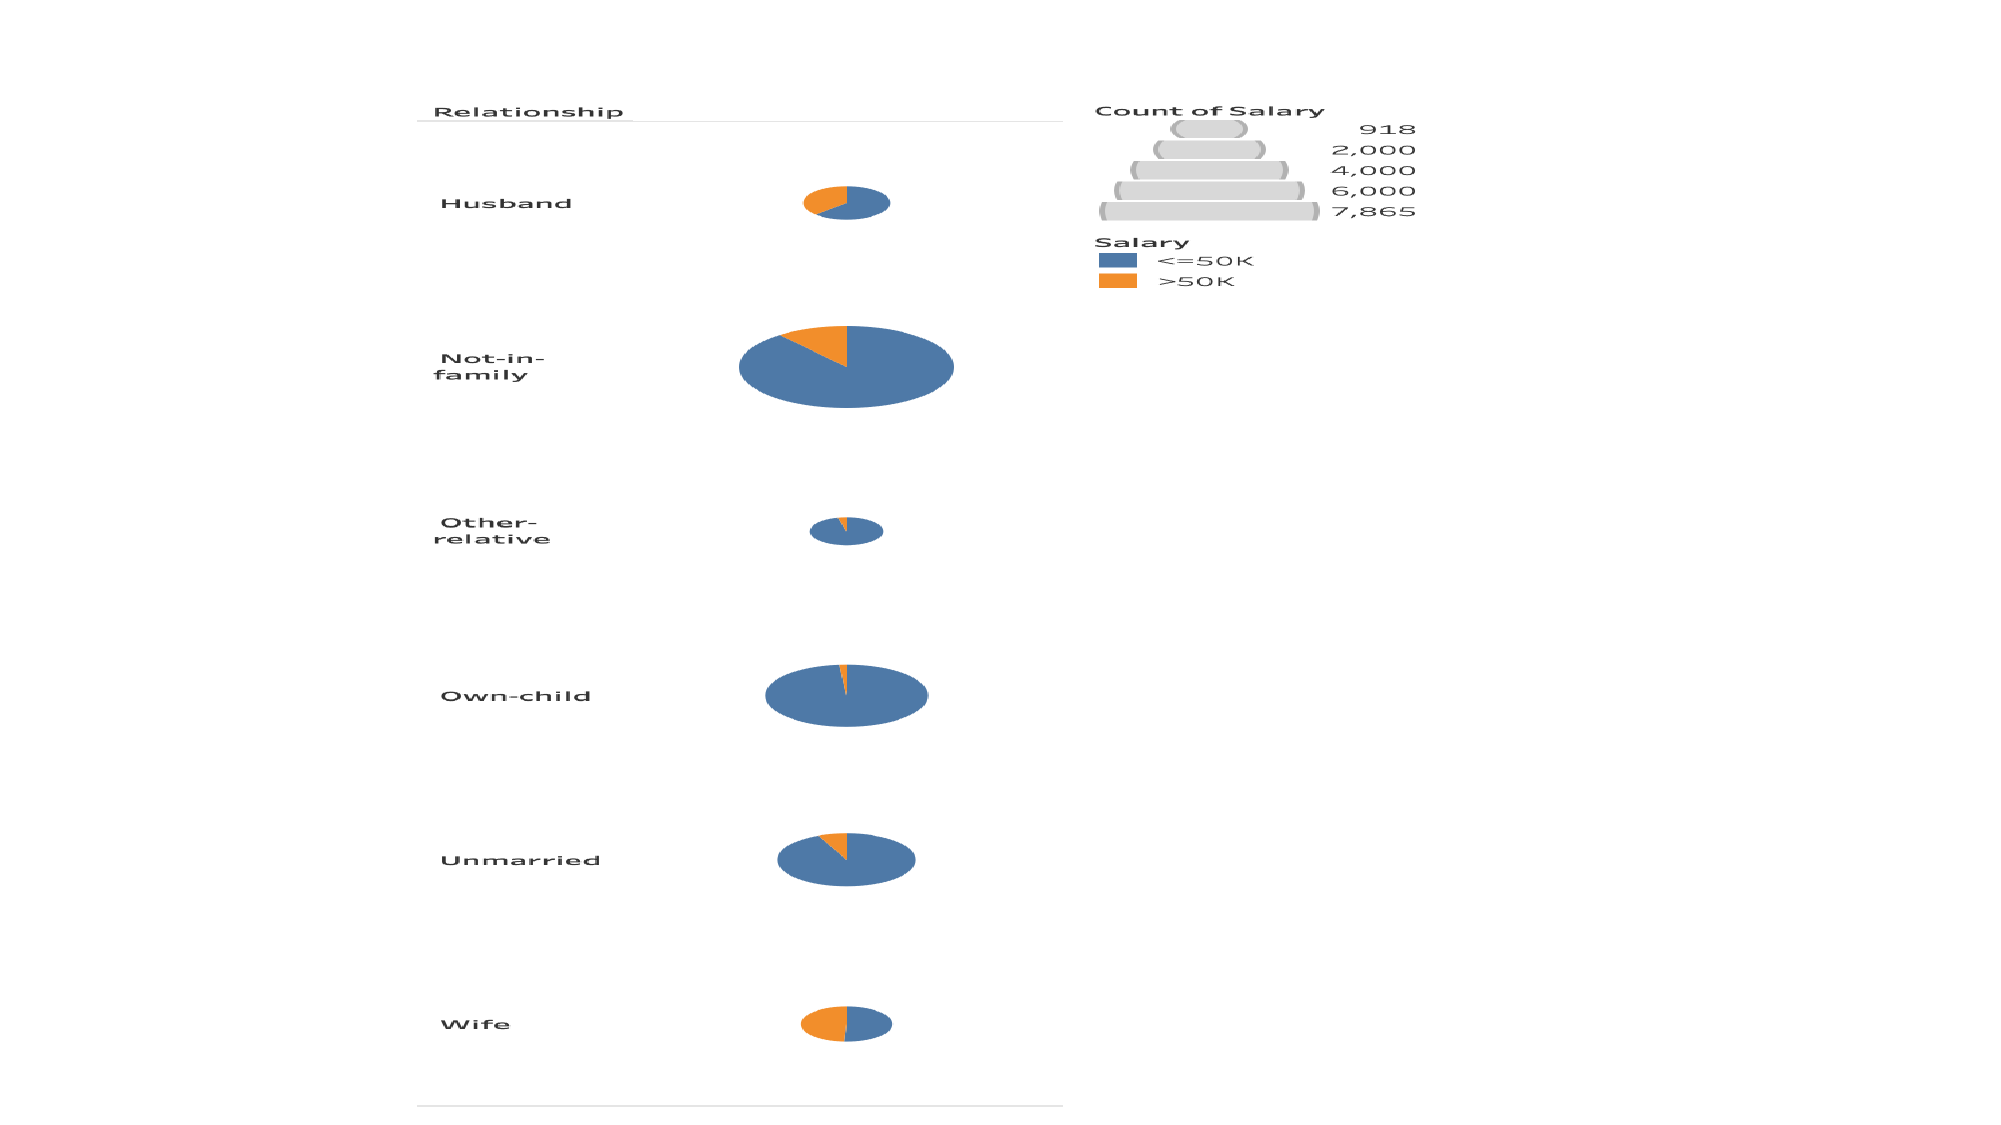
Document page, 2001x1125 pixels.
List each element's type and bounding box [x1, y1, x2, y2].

list [417, 100, 1468, 1107]
